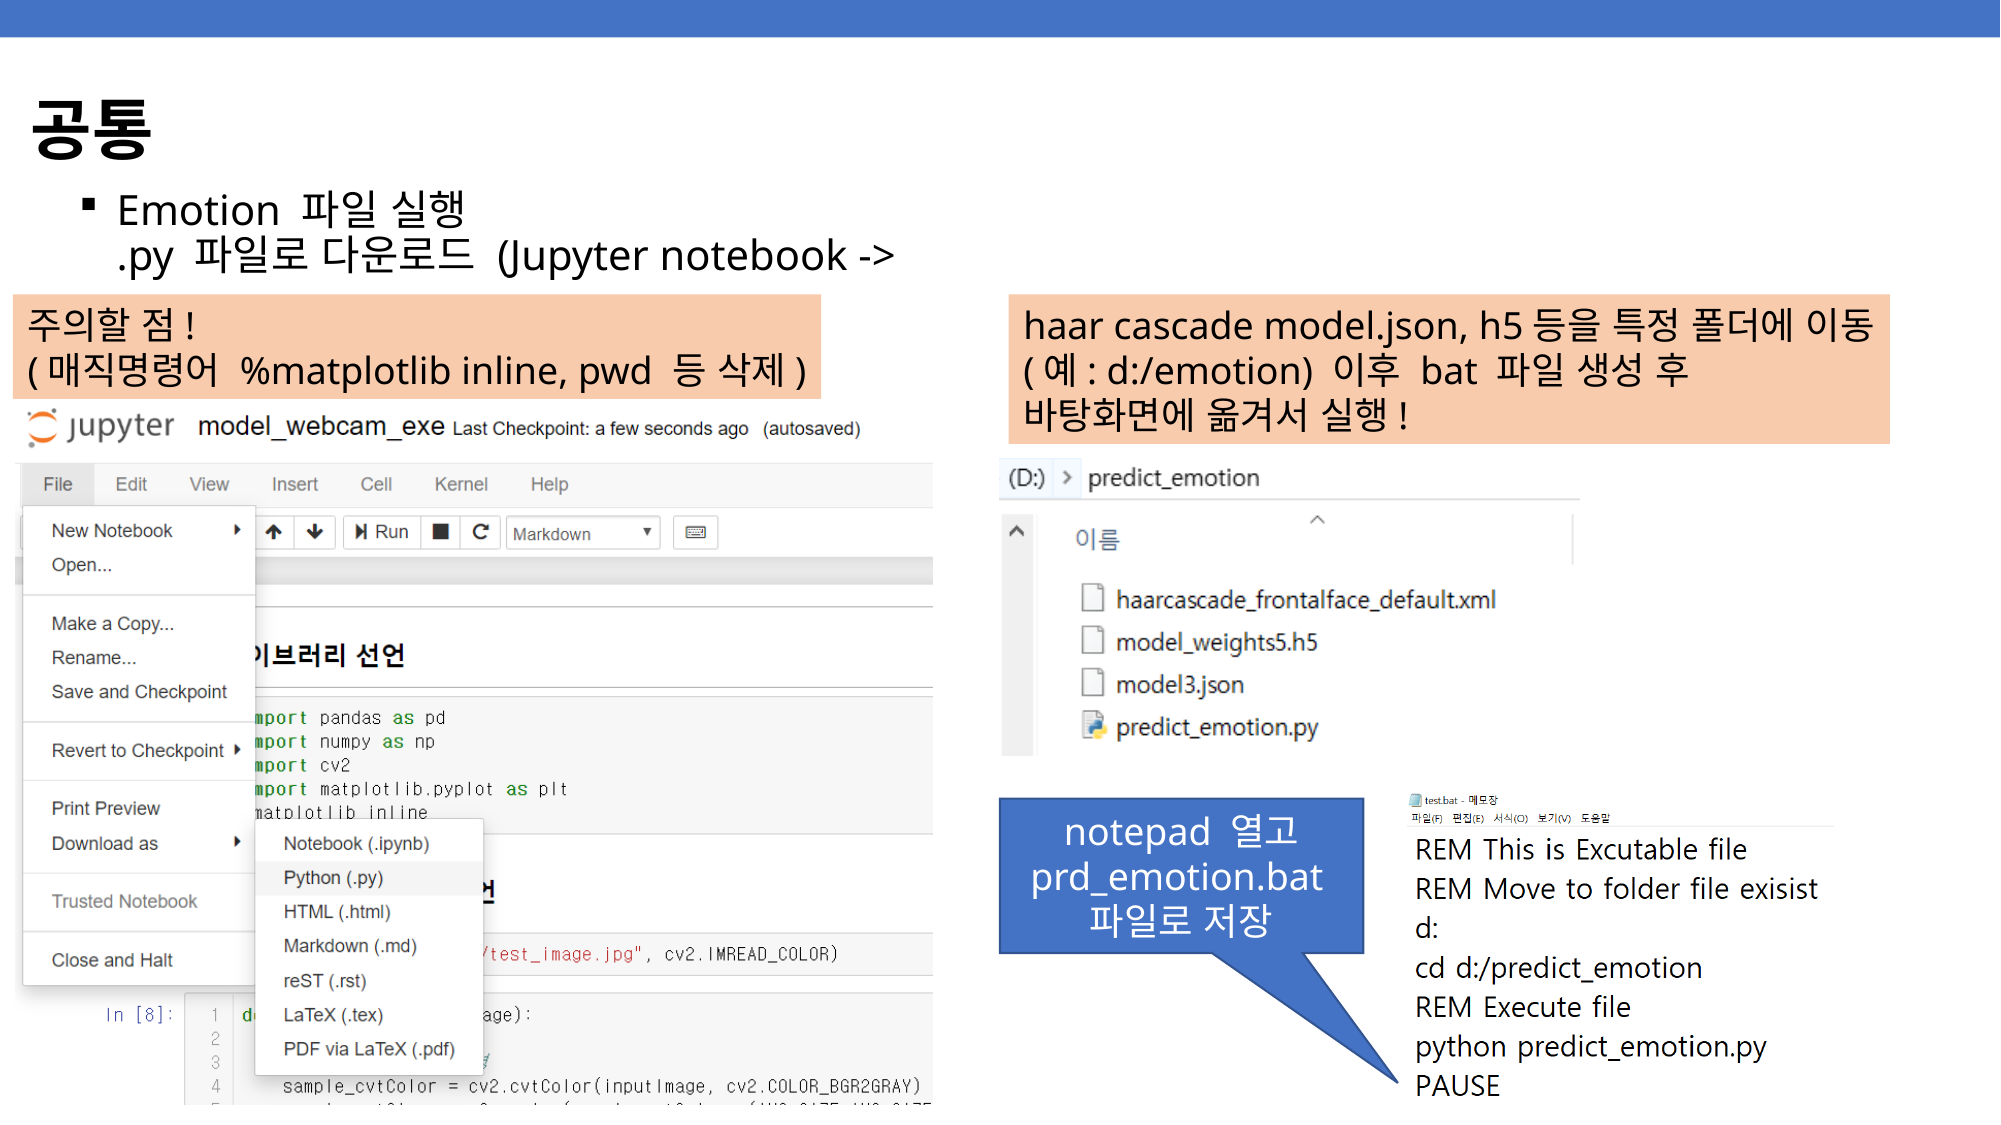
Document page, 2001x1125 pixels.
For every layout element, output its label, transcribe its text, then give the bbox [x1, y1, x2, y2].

text_box haar cascade model.json, h5등을 특정 폴더에 이동 (예: d:/emotion) 이후 bat 파일 생성 후 바탕화면에 옮겨서 실행! [1008, 294, 1890, 444]
title 공통 [15, 65, 1956, 200]
list Emotion 파일 실행 .py 파일로 다운로드 (Jupyter notebook -> [64, 182, 2000, 383]
text_box notepad 열고 prd_emotion.bat파일로 저장 [998, 797, 1399, 1084]
picture [1407, 791, 1834, 1115]
picture [999, 458, 1580, 756]
picture [15, 405, 933, 1105]
text_box 주의할 점! (매직명령어 %matplotlib inline, pwd 등 삭제) [12, 294, 822, 399]
